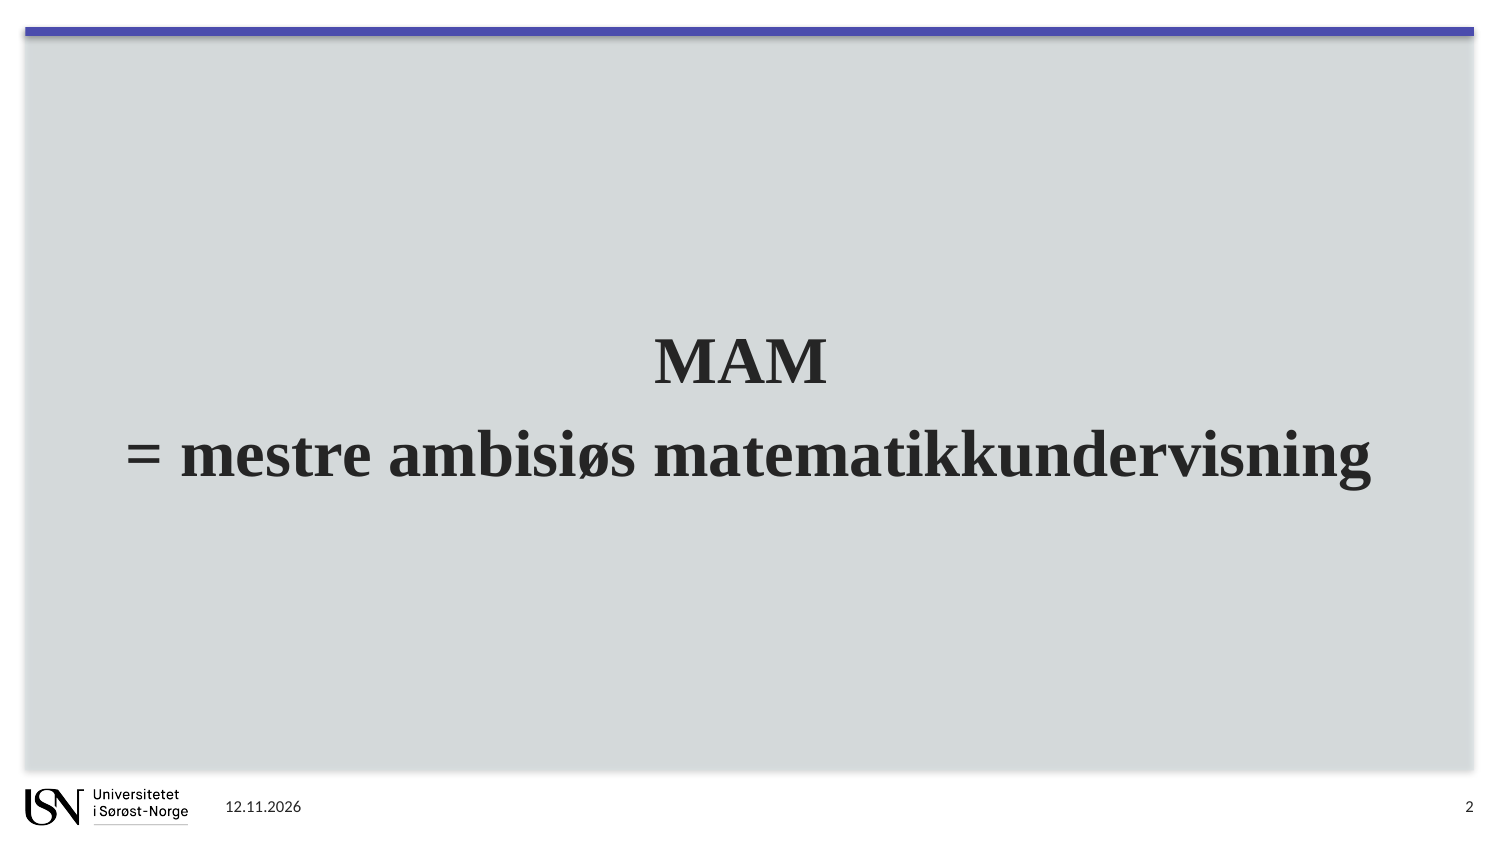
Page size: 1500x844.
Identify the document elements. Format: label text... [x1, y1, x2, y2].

list MAM = mestre ambisiøs matematikkundervisning [25, 35, 1474, 771]
slide_number 2 [1123, 793, 1474, 820]
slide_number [224, 793, 497, 820]
picture [3, 766, 210, 844]
